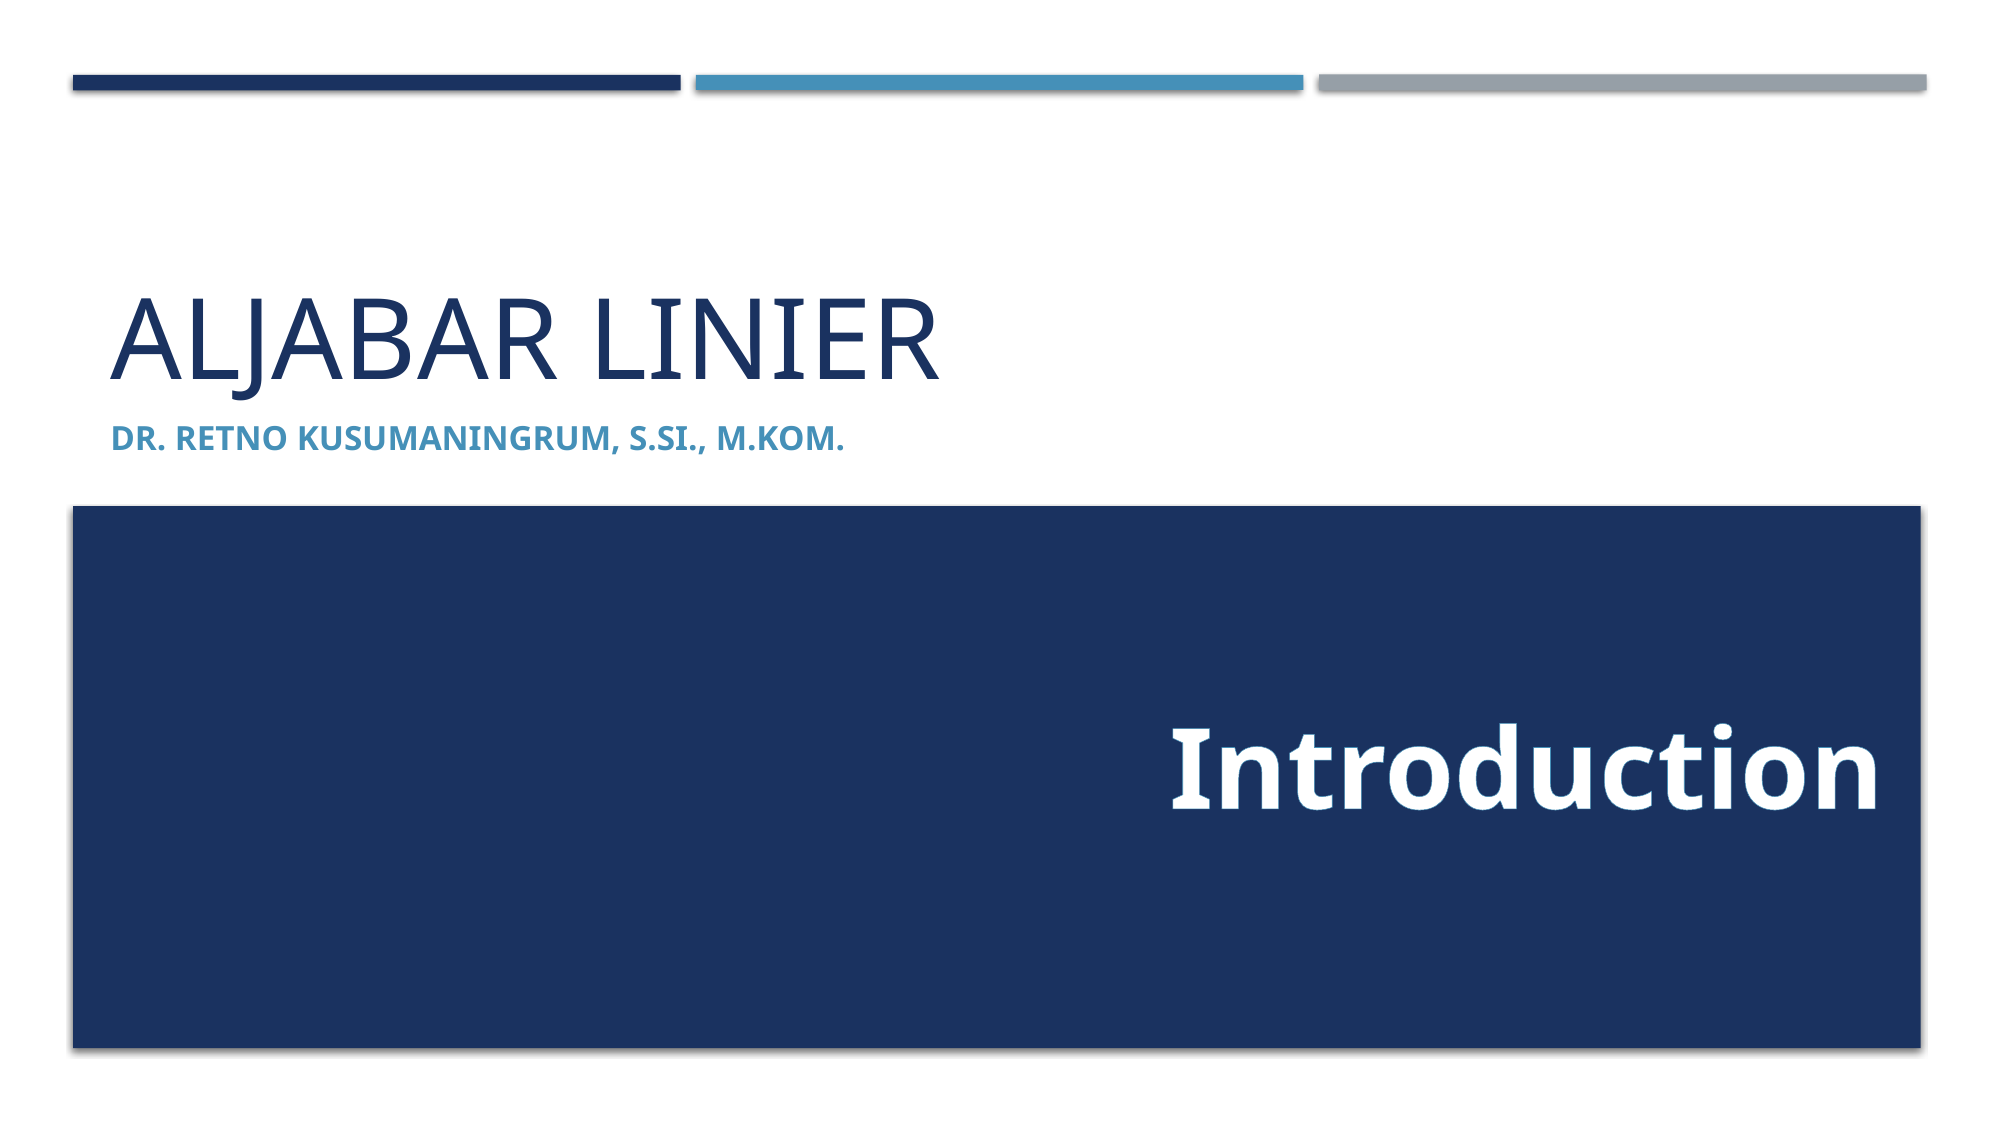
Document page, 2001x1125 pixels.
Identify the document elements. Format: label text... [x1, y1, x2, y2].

subtitle Dr. RETNO KUSUMANINGRUM, S.SI., M.Kom. [95, 409, 1899, 507]
title ALJABAR LINIER [95, 167, 1899, 409]
text_box Introduction [1154, 688, 1899, 839]
